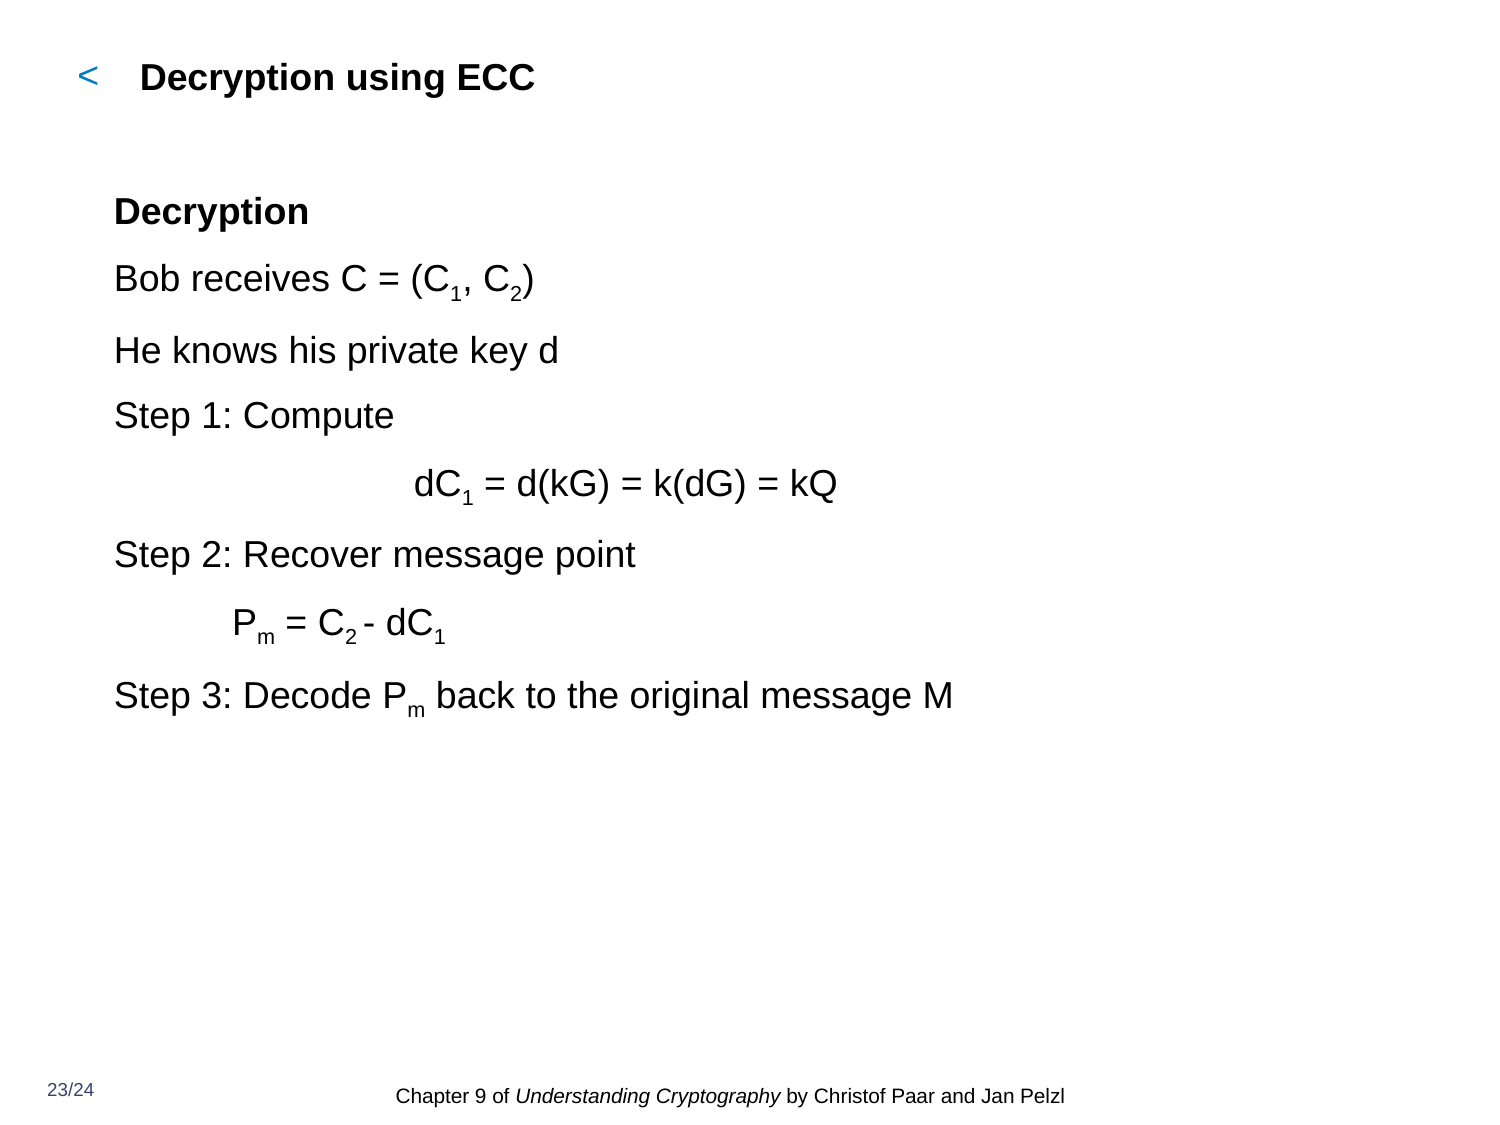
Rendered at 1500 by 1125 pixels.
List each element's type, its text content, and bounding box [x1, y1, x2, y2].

text_box ‹#›/24 [29, 1077, 113, 1114]
text_box Chapter 9 of Understanding Cryptography by Christof Paar and Jan Pelzl [395, 1078, 1105, 1121]
list Decryption Bob receives C = (C1, C2) He knows his private key d Step 1: Compute dC1 = d(kG) = k(dG) = kQ Step 2: Recover message point Pm = C2 - dC1 Step 3: Decode Pm back to the original message M [82, 175, 1430, 814]
title Decryption using ECC [77, 52, 1430, 153]
